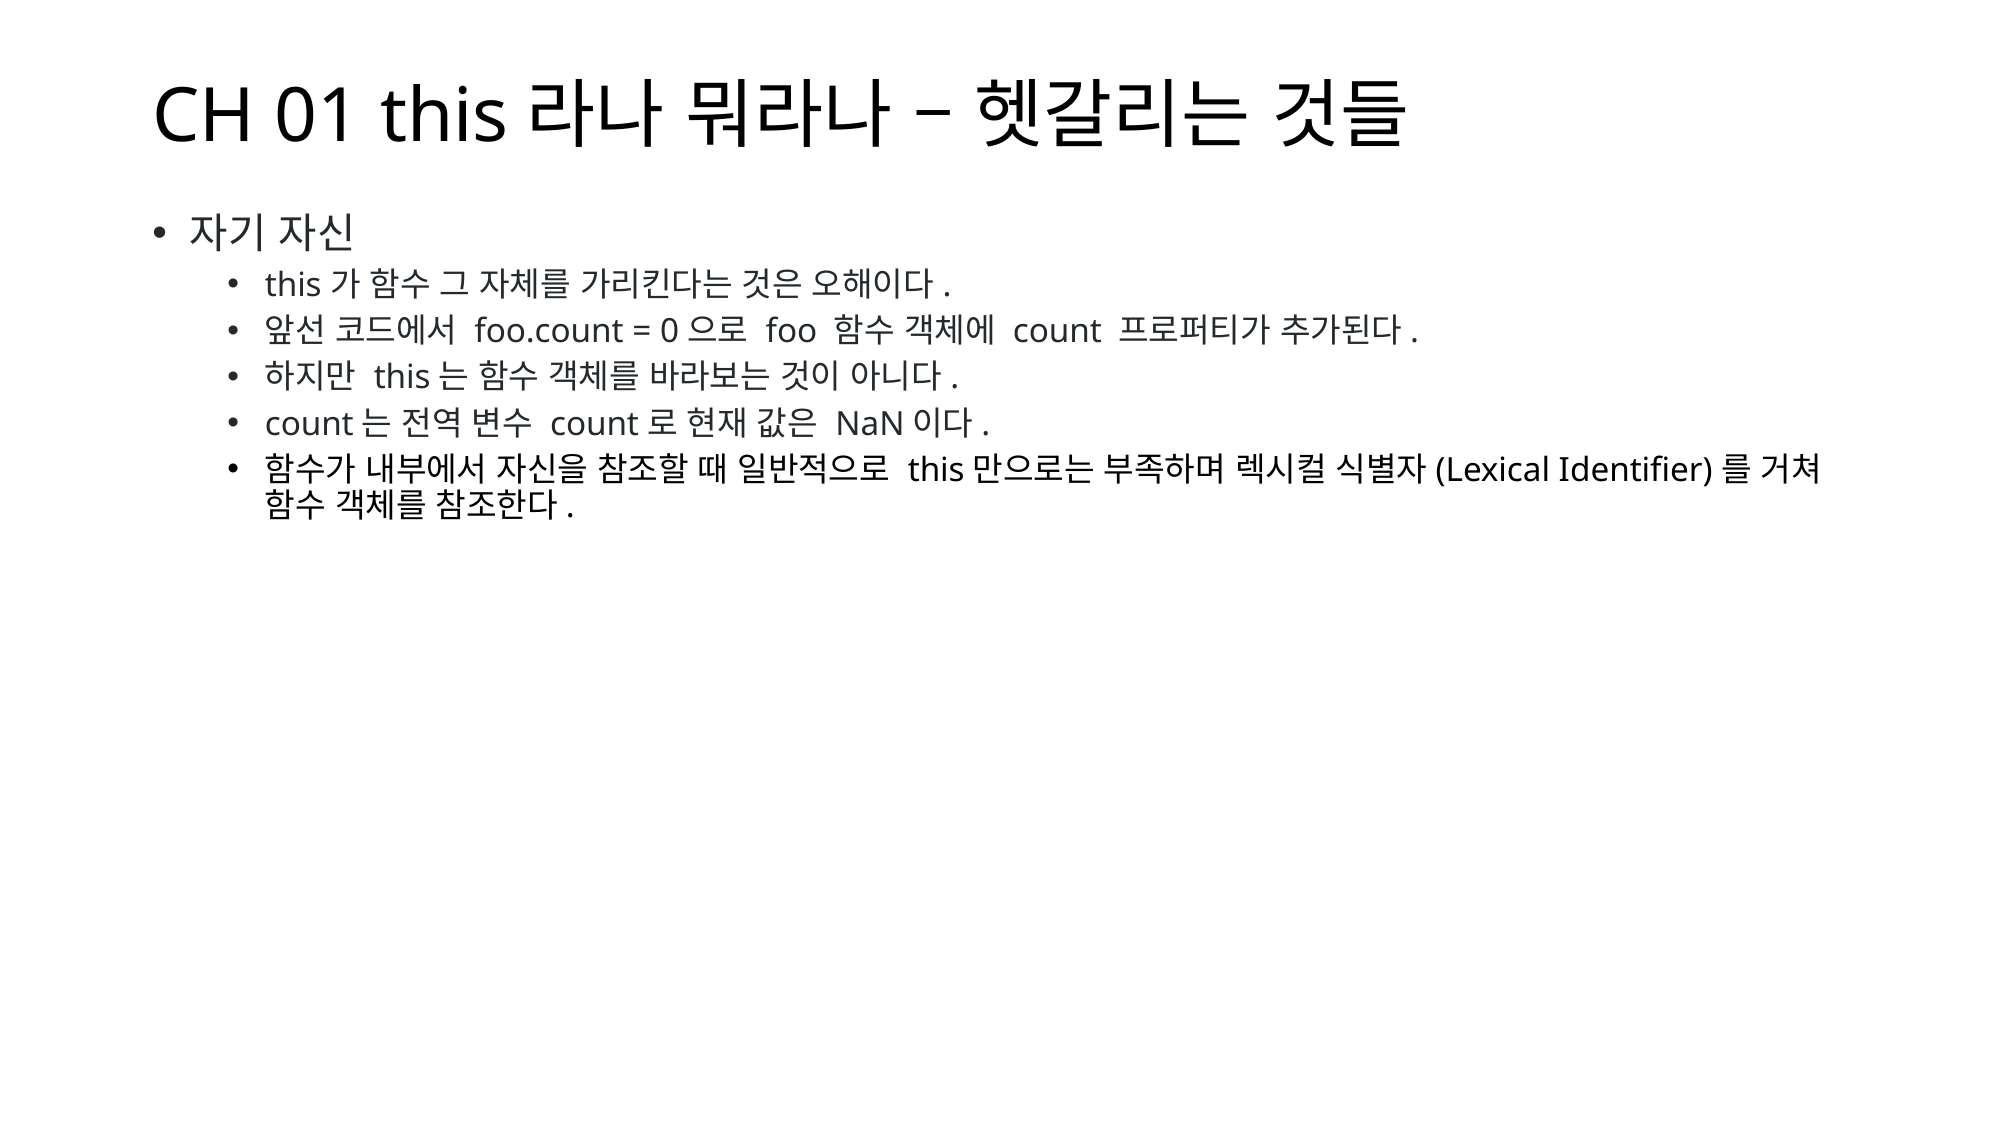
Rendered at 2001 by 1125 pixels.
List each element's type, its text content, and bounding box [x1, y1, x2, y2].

title CH 01 this라나 뭐라나 – 헷갈리는 것들 [137, 59, 1863, 175]
list 자기 자신 this가 함수 그 자체를 가리킨다는 것은 오해이다. 앞선 코드에서 foo.count = 0으로 foo 함수 객체에 count 프로퍼티가 추가된다. 하지만 this는 함수 객체를 바라보는 것이 아니다. count는 전역 변수 count로 현재 값은 NaN이다. 함수가 내부에서 자신을 참조할 때 일반적으로 this만으로는 부족하며 렉시컬 식별자(Lexical Identifier)를 거쳐 함수 객체를 참조한다. [137, 204, 1863, 1022]
